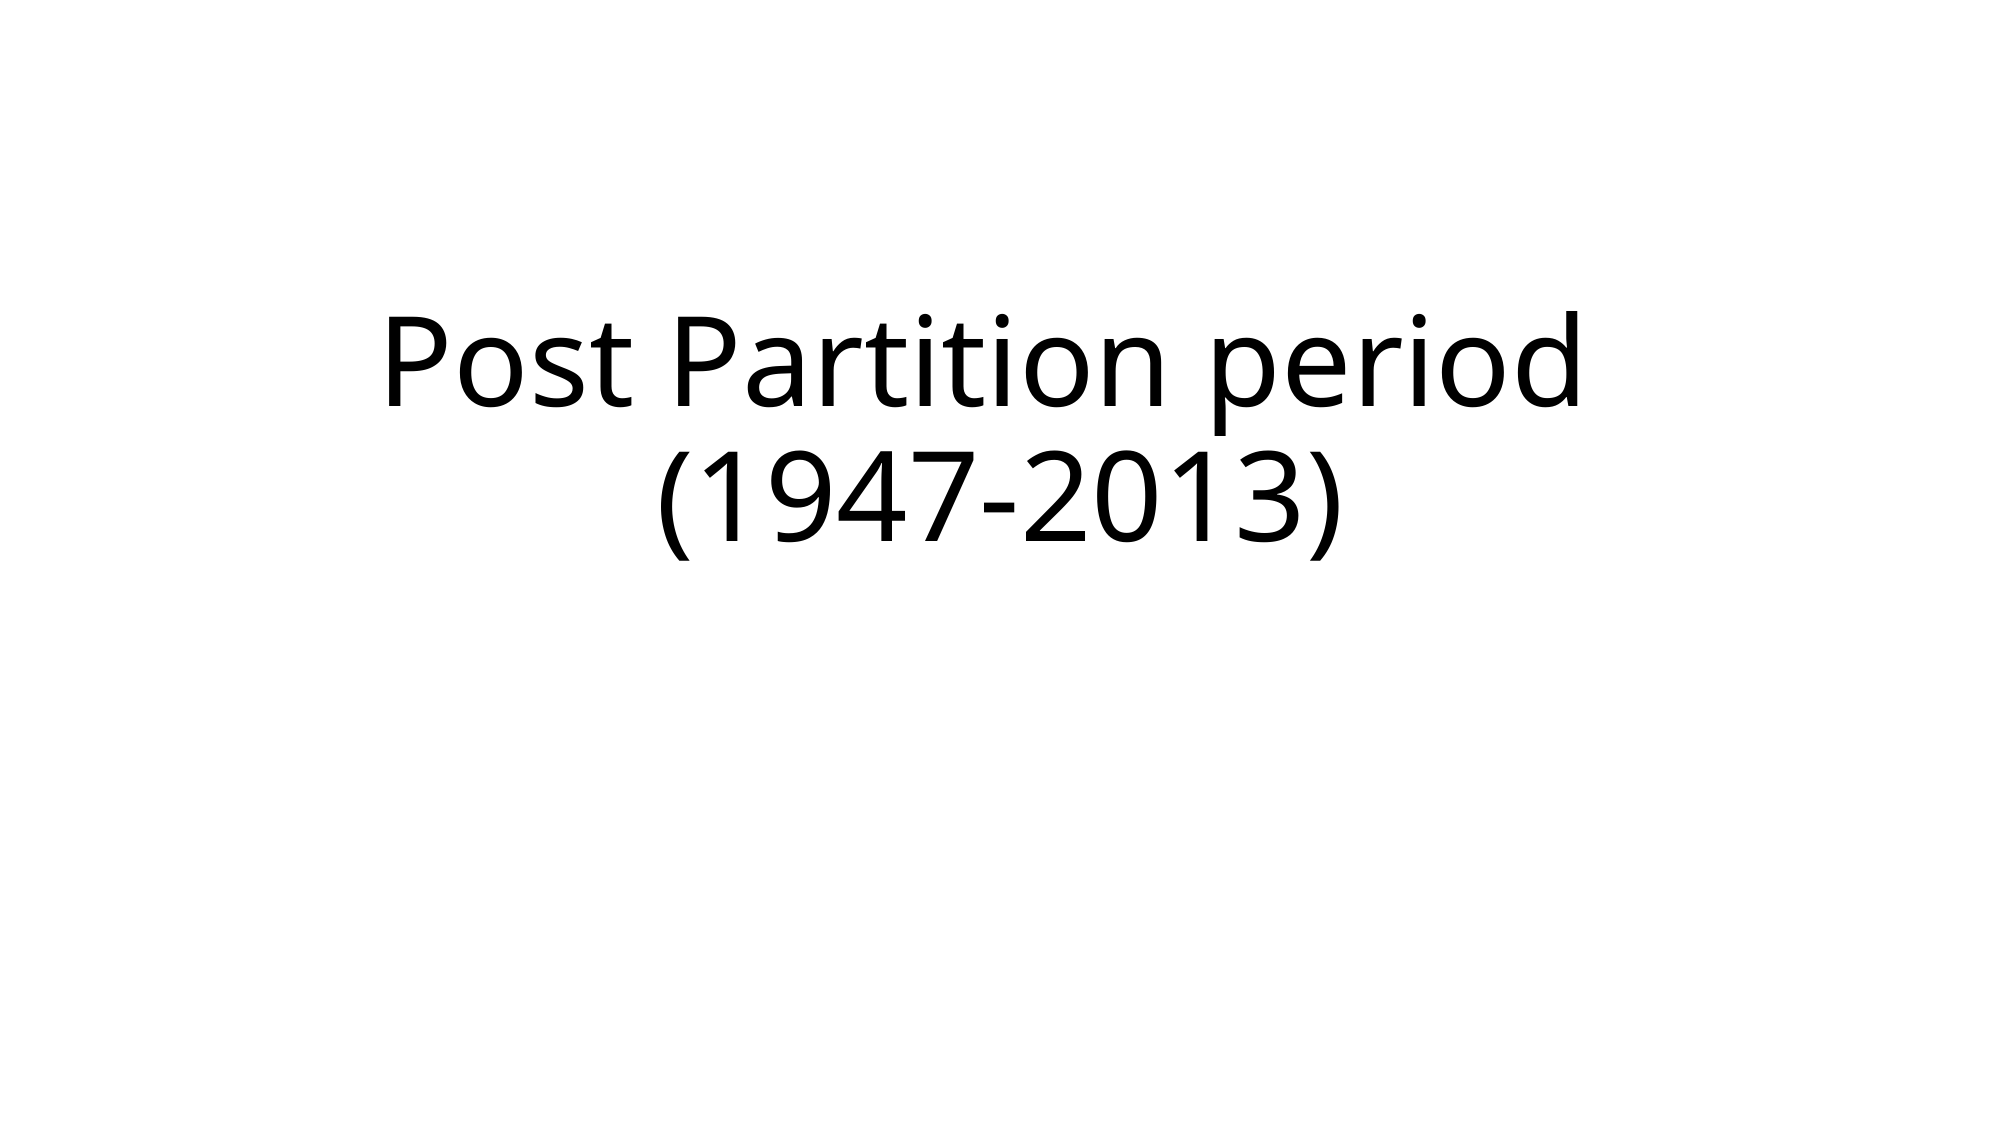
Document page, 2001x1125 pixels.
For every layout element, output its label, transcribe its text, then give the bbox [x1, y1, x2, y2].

title Post Partition period (1947-2013) [249, 184, 1750, 576]
